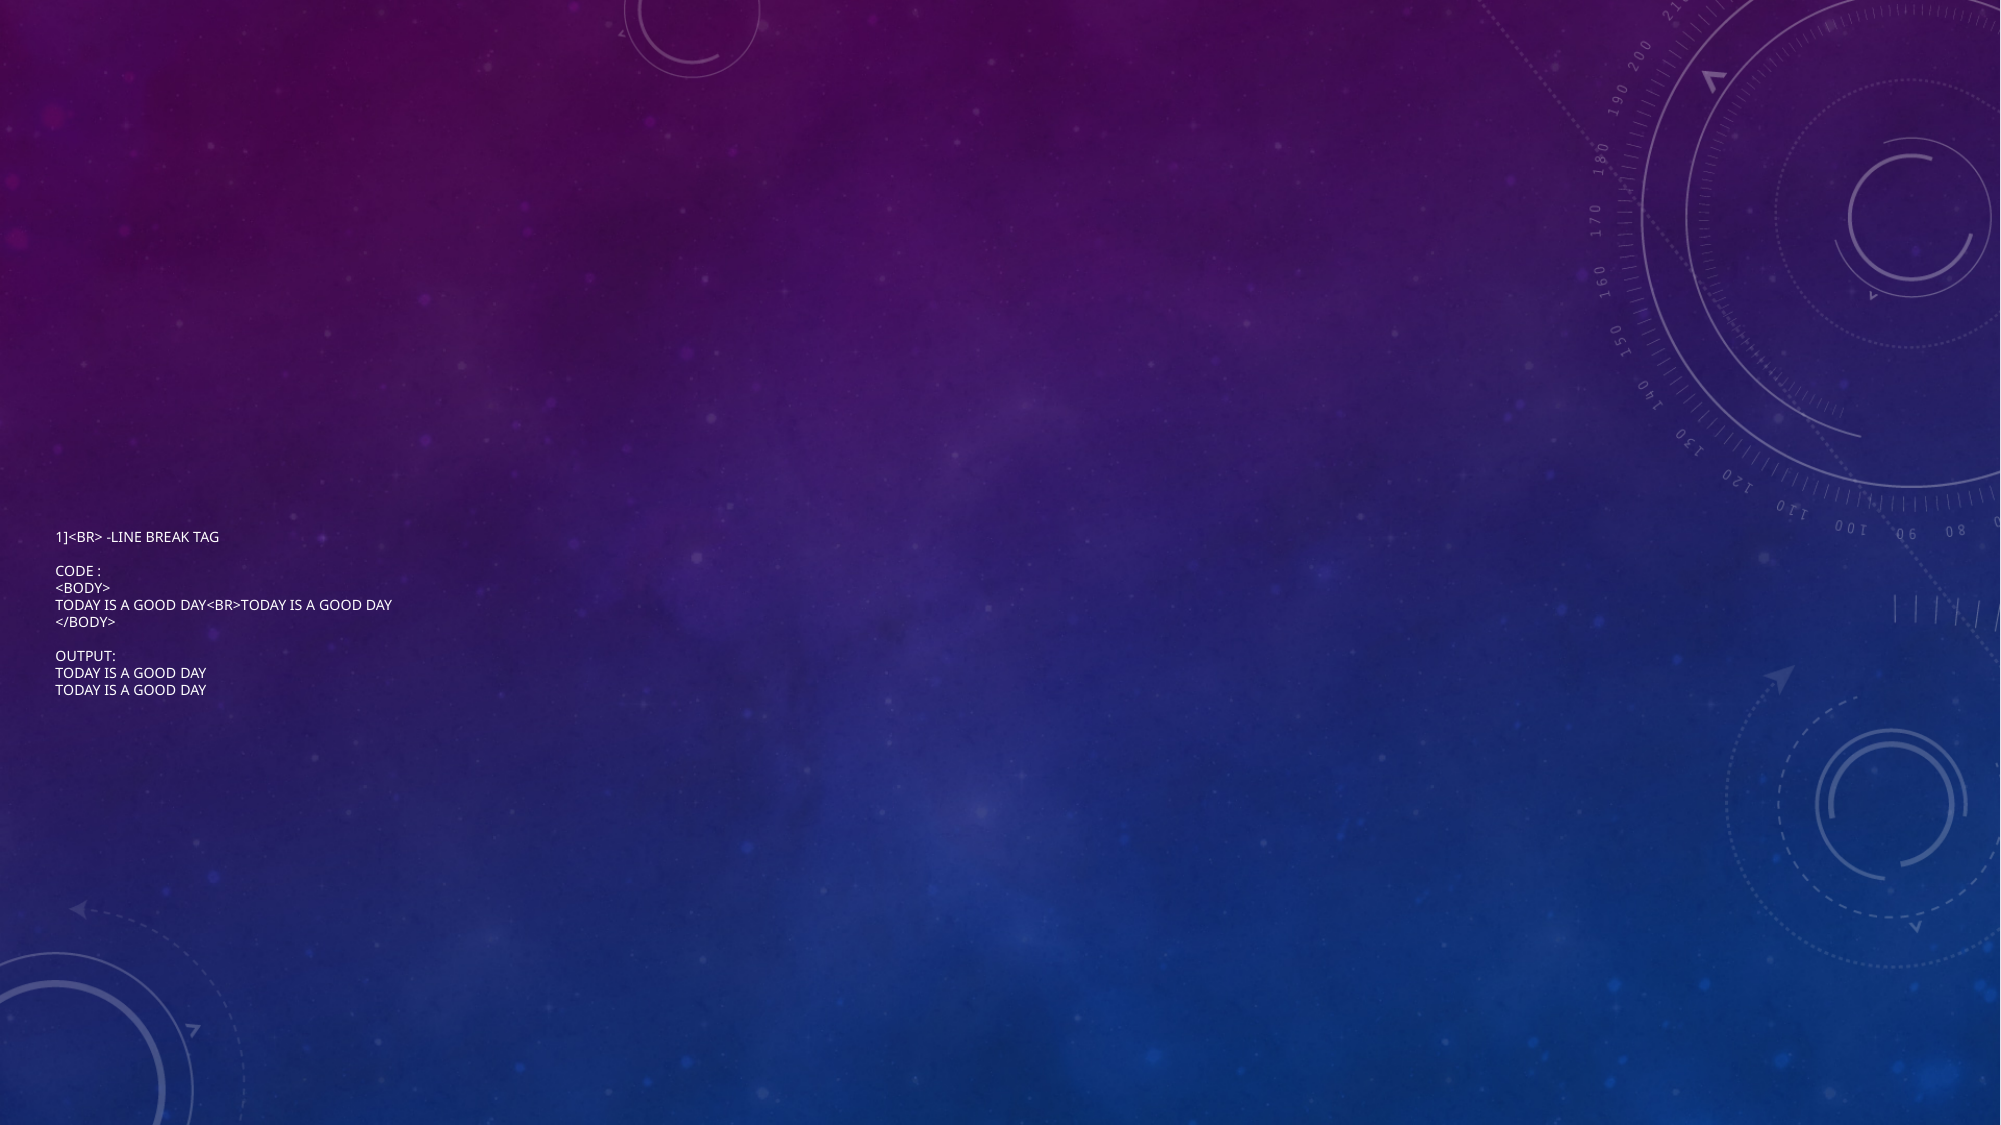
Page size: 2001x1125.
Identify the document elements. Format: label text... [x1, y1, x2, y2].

picture [0, 0, 2001, 1125]
title 1]<br> -line break tag code : <body> today is a good day<br>today is a good day </body> Output: today is a good day today Is a good day [40, 519, 1196, 759]
